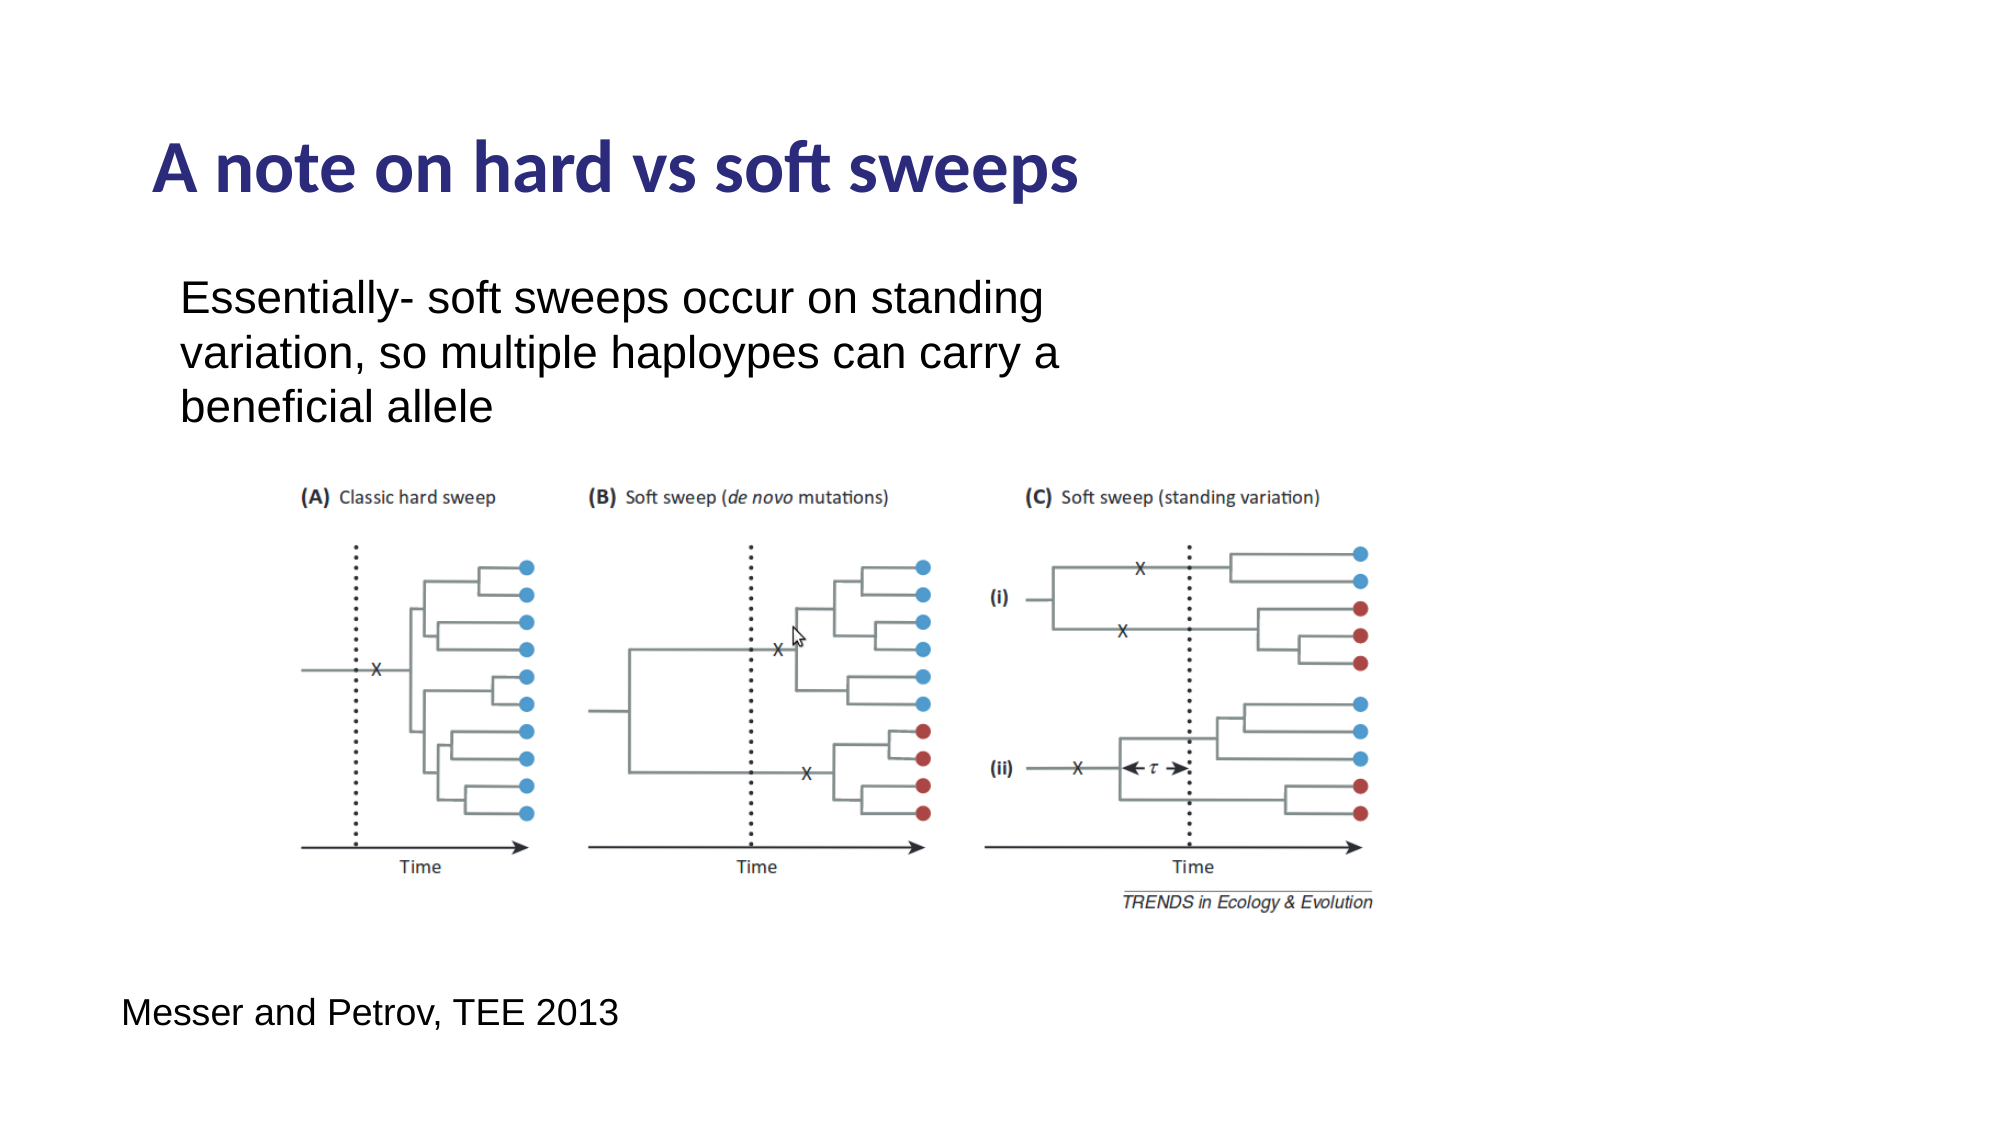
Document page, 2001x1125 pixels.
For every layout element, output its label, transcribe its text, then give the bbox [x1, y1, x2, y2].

text_box A note on hard vs soft sweeps [137, 59, 1862, 277]
text_box [137, 299, 1862, 1013]
text_box Essentially- soft sweeps occur on standing variation, so multiple haploypes can carry a beneficial allele [165, 259, 1169, 317]
text_box Messer and Petrov, TEE 2013 [106, 980, 1465, 1037]
picture [200, 481, 1418, 922]
